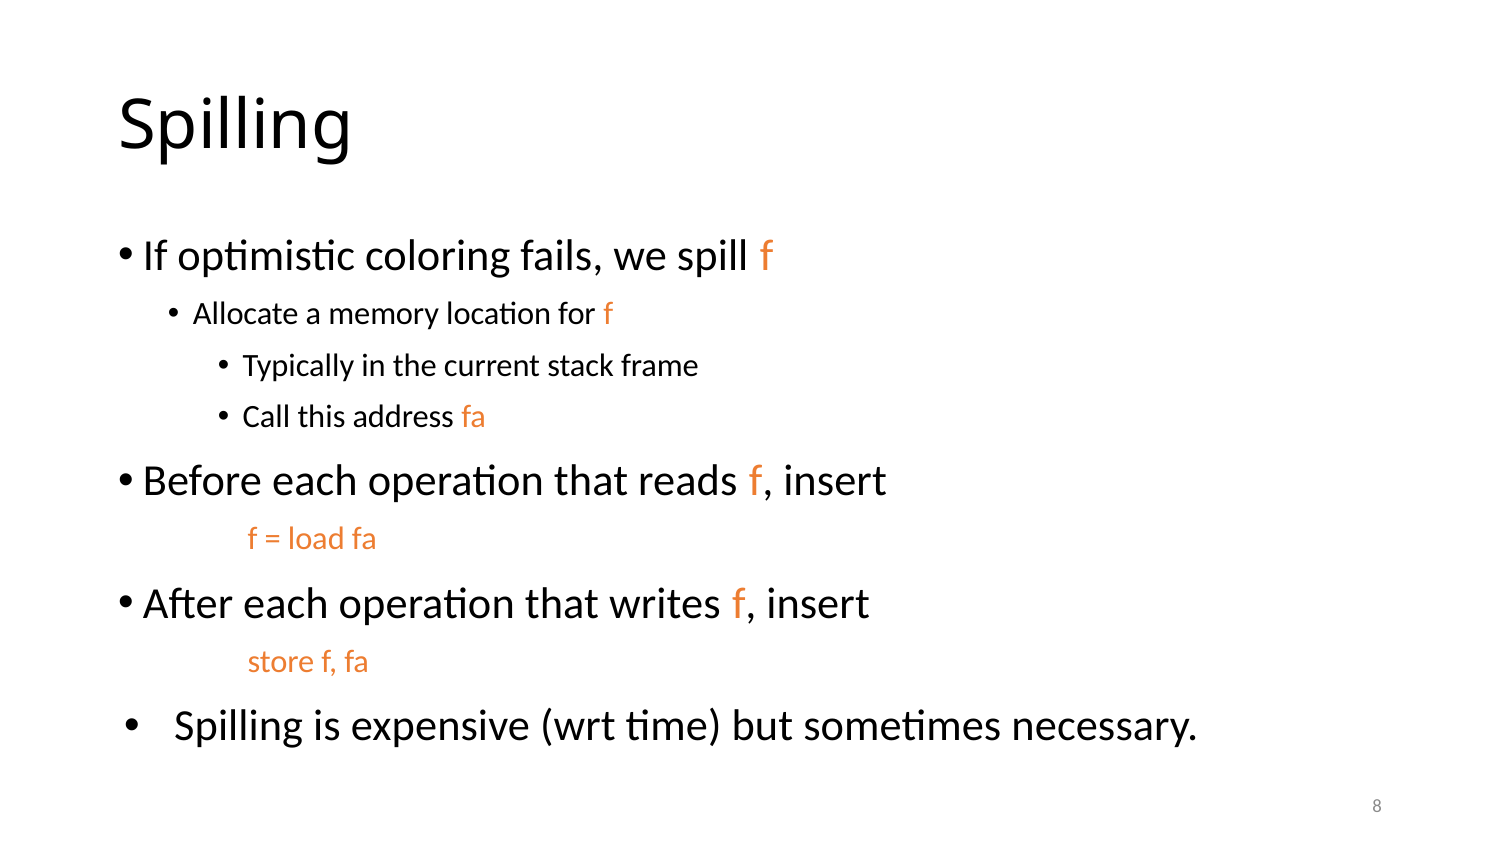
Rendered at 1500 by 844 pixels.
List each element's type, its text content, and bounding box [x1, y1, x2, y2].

slide_number 8 [1059, 782, 1397, 827]
title Spilling [103, 44, 1397, 208]
list If optimistic coloring fails, we spill f Allocate a memory location for f Typically in the current stack frame Call this address fa Before each operation that reads f, insert f = load fa After each operation that writes f, insert store f, fa Spilling is expensive (wrt time) but sometimes necessary. [103, 224, 1397, 760]
